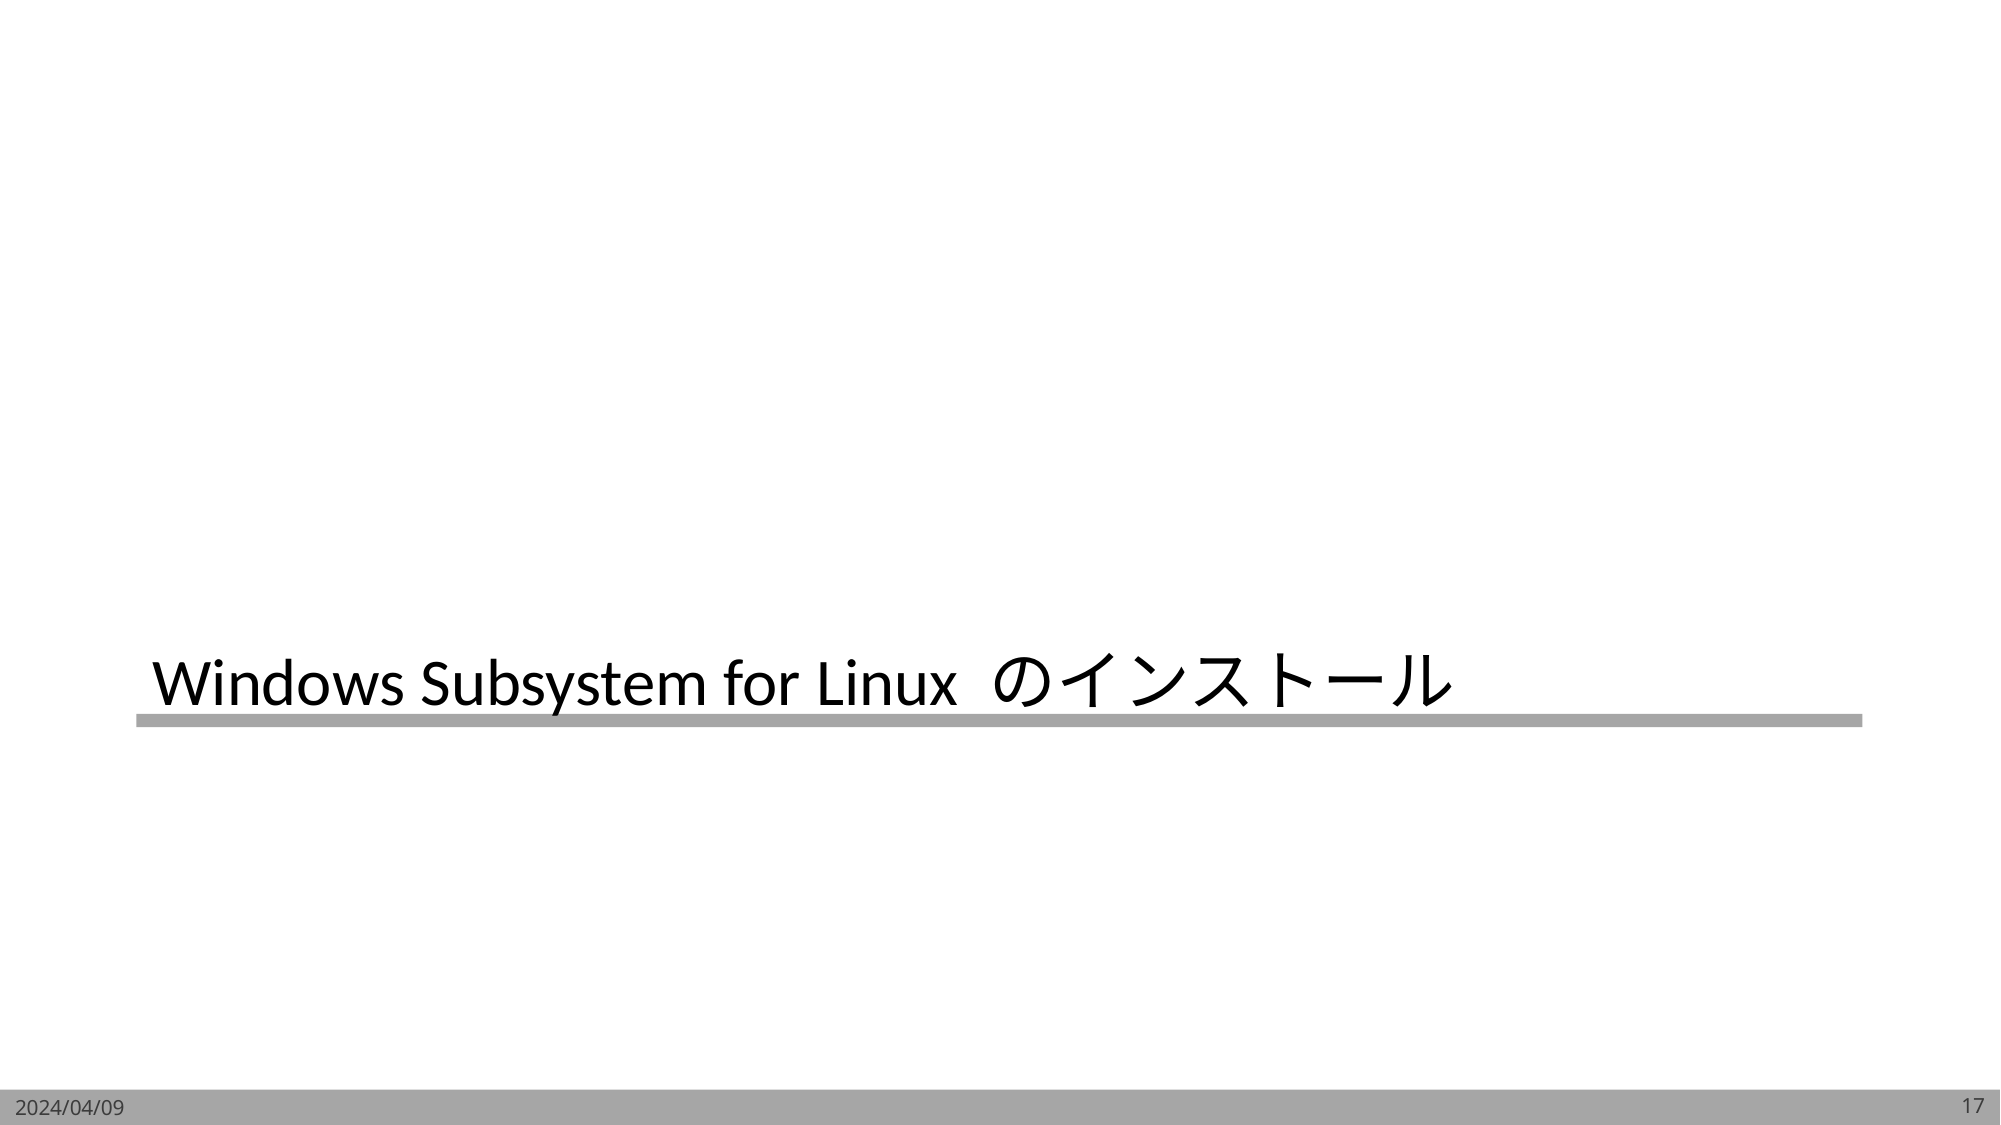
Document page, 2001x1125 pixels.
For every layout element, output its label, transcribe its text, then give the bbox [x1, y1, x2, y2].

title Windows Subsystem for Linux のインストール [137, 259, 1863, 728]
slide_number 17 [1763, 1089, 2000, 1125]
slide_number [0, 1089, 237, 1125]
